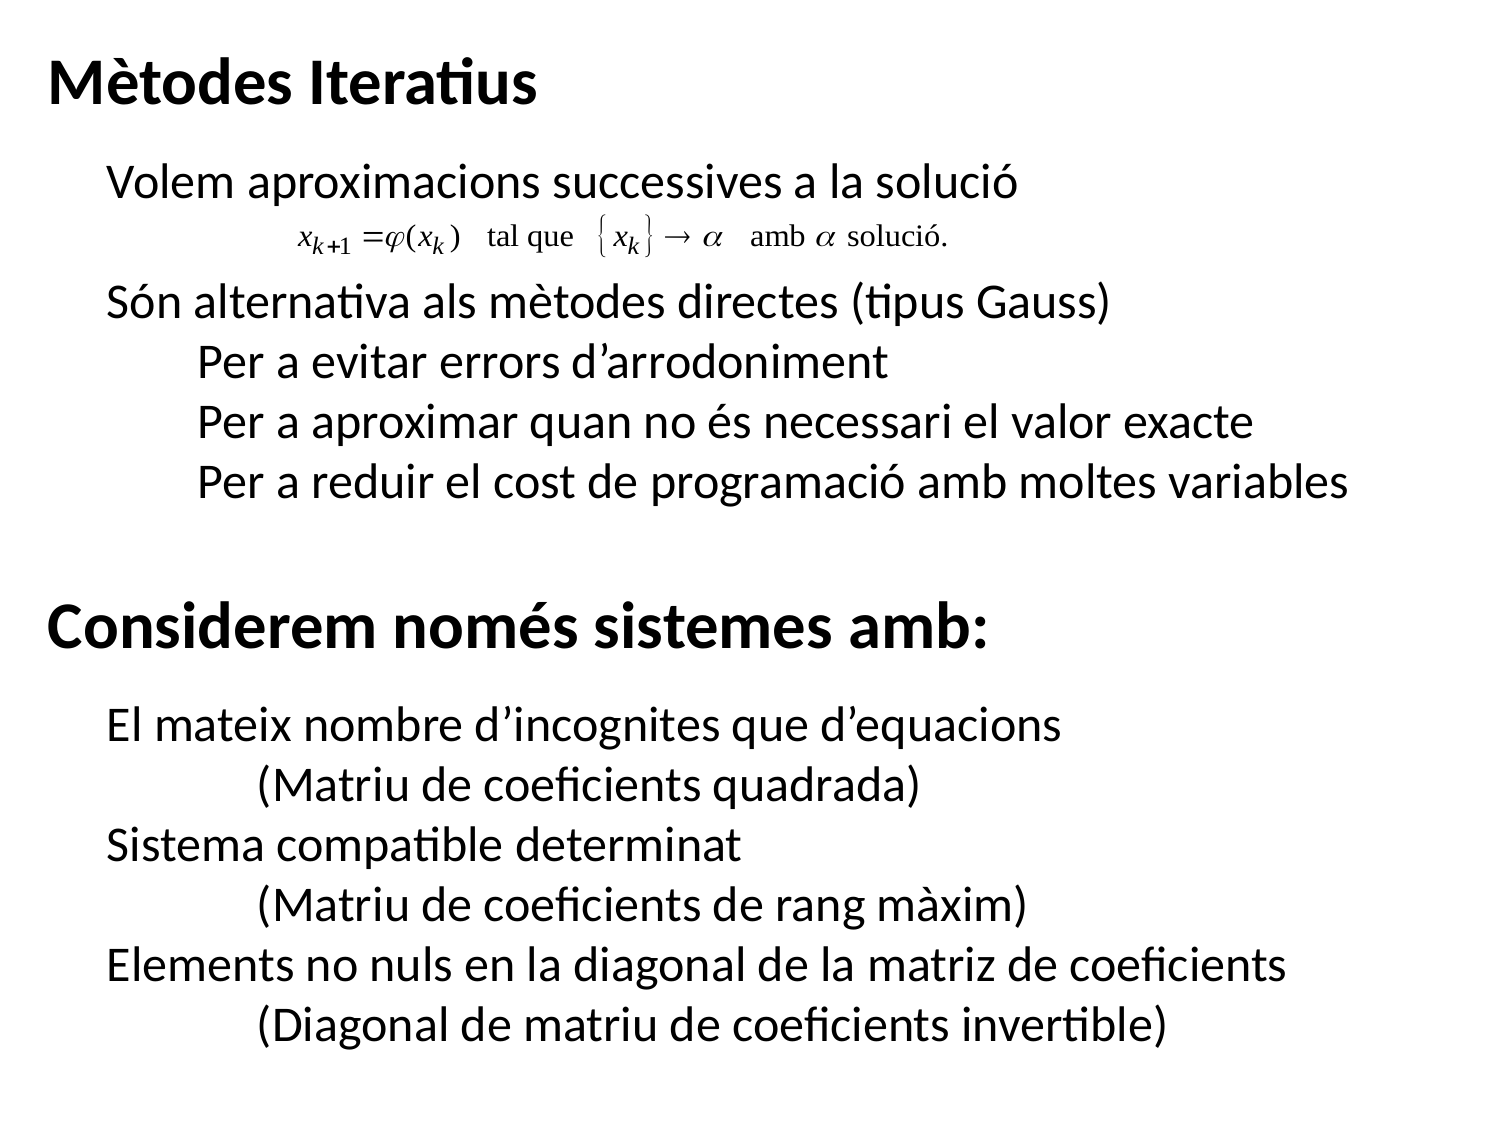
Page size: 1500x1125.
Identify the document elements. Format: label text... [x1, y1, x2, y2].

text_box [291, 212, 953, 265]
text_box Mètodes Iteratius Volem aproximacions successives a la solució Són alternativa als mètodes directes (tipus Gauss) Per a evitar errors d’arrodoniment Per a aproximar quan no és necessari el valor exacte Per a reduir el cost de programació amb moltes variables [33, 30, 1483, 516]
text_box Considerem només sistemes amb: El mateix nombre d’incognites que d’equacions (Matriu de coeficients quadrada) Sistema compatible determinat (Matriu de coeficients de rang màxim) Elements no nuls en la diagonal de la matriz de coeficients (Diagonal de matriu de coeficients invertible) [33, 574, 1483, 1059]
